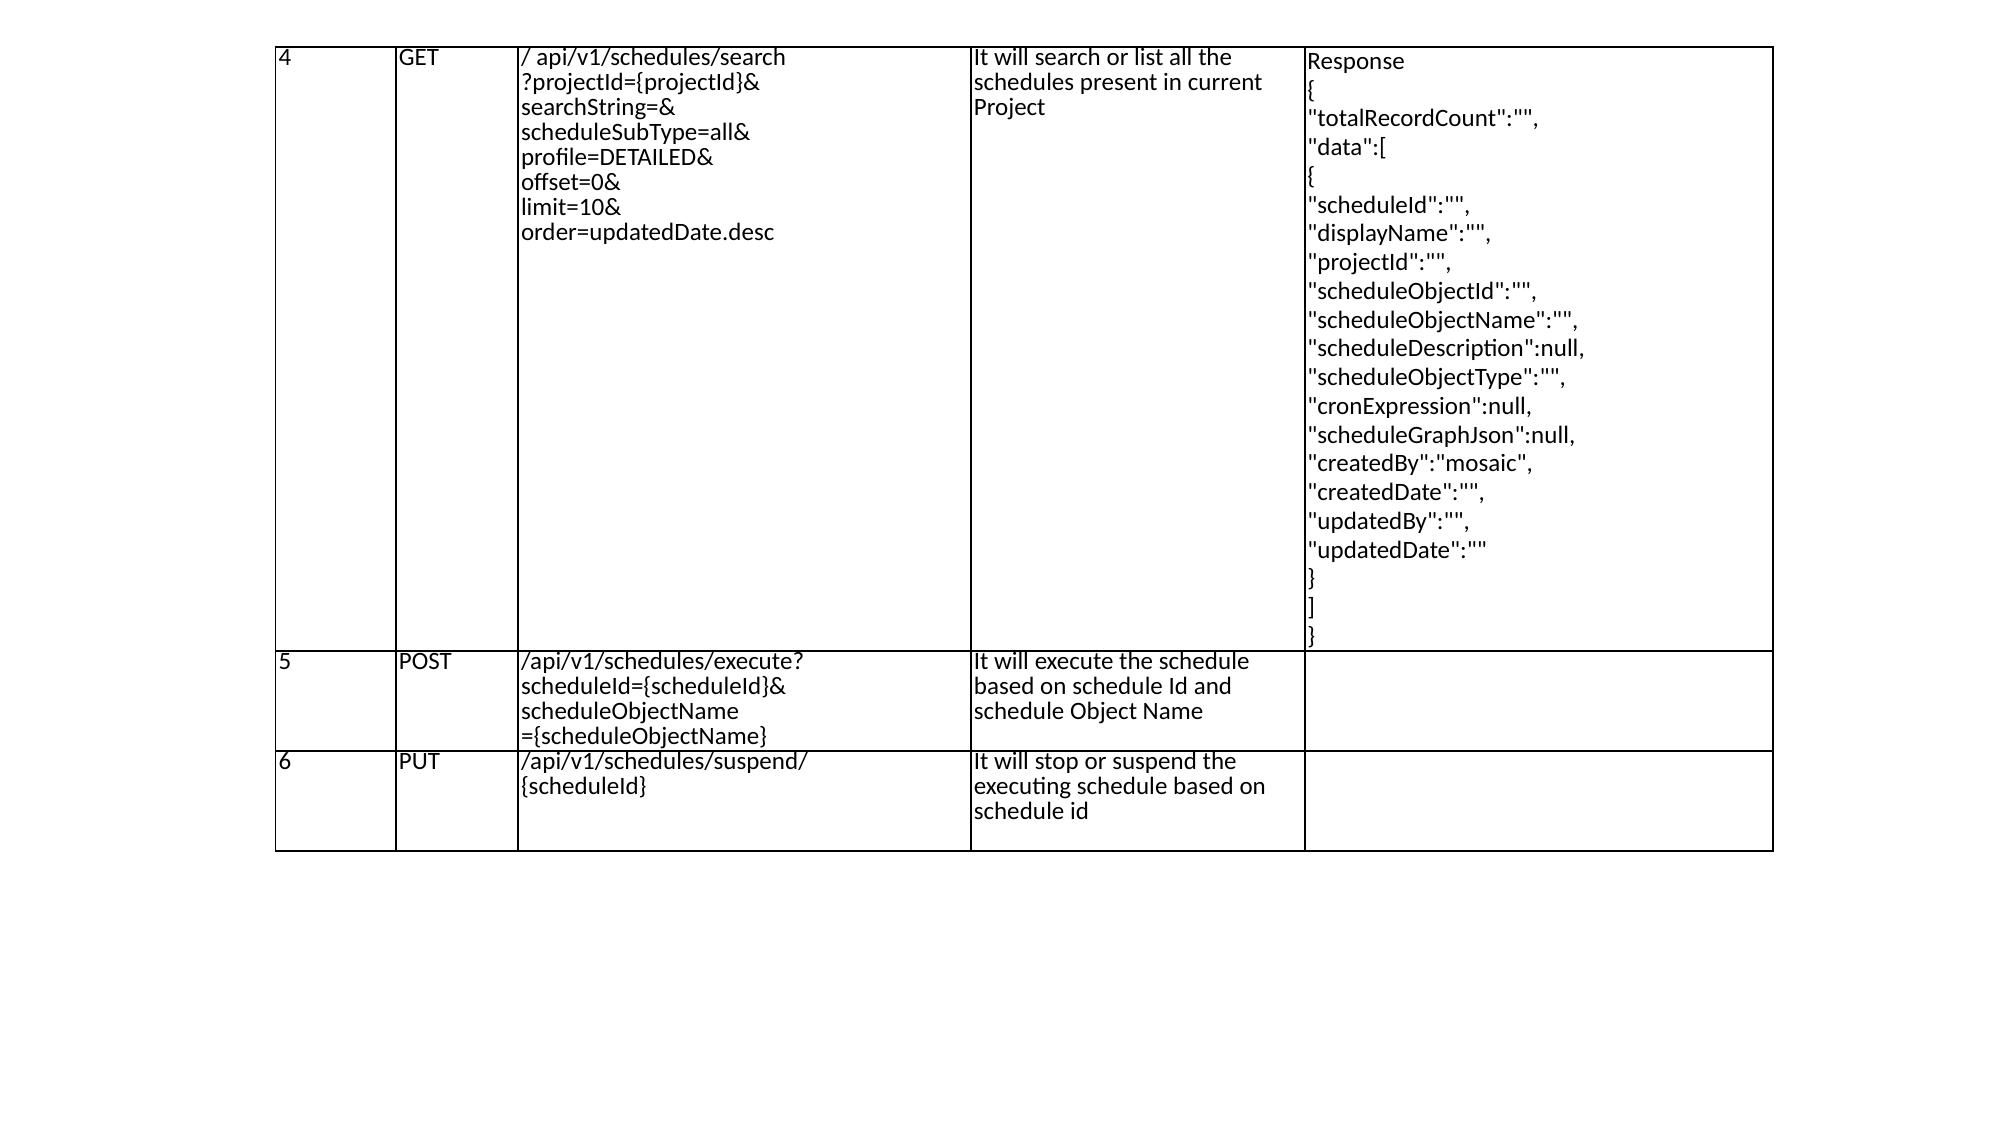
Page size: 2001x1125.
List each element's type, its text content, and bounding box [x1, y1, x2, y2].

table_header Response { "totalRecordCount":"", "data":[ { "scheduleId":"", "displayName":"", "projectId":"", "scheduleObjectId":"", "scheduleObjectName":"", "scheduleDescription":null, "scheduleObjectType":"", "cronExpression":null, "scheduleGraphJson":null, "createdBy":"mosaic", "createdDate":"", "updatedBy":"", "updatedDate":"" } ] } [1306, 48, 1772, 650]
table_header / api/v1/schedules/search ?projectId={projectId}& searchString=& scheduleSubType=all& profile=DETAILED& offset=0& limit=10& order=updatedDate.desc [519, 48, 970, 650]
table_cell /api/v1/schedules/suspend/ {scheduleId} [519, 752, 970, 850]
table_cell 6 [276, 752, 395, 850]
table_cell [1306, 752, 1772, 850]
table_header GET [397, 48, 517, 650]
table_cell [1306, 652, 1772, 750]
table_header 4 [276, 48, 395, 650]
table_cell It will stop or suspend the executing schedule based on schedule id [972, 752, 1304, 850]
table_cell It will execute the schedule based on schedule Id and schedule Object Name [972, 652, 1304, 750]
table_header It will search or list all the schedules present in current Project [972, 48, 1304, 650]
table_cell /api/v1/schedules/execute? scheduleId={scheduleId}& scheduleObjectName ={scheduleObjectName} [519, 652, 970, 750]
table_cell 5 [276, 652, 395, 750]
table_cell POST [397, 652, 517, 750]
table_cell PUT [397, 752, 517, 850]
